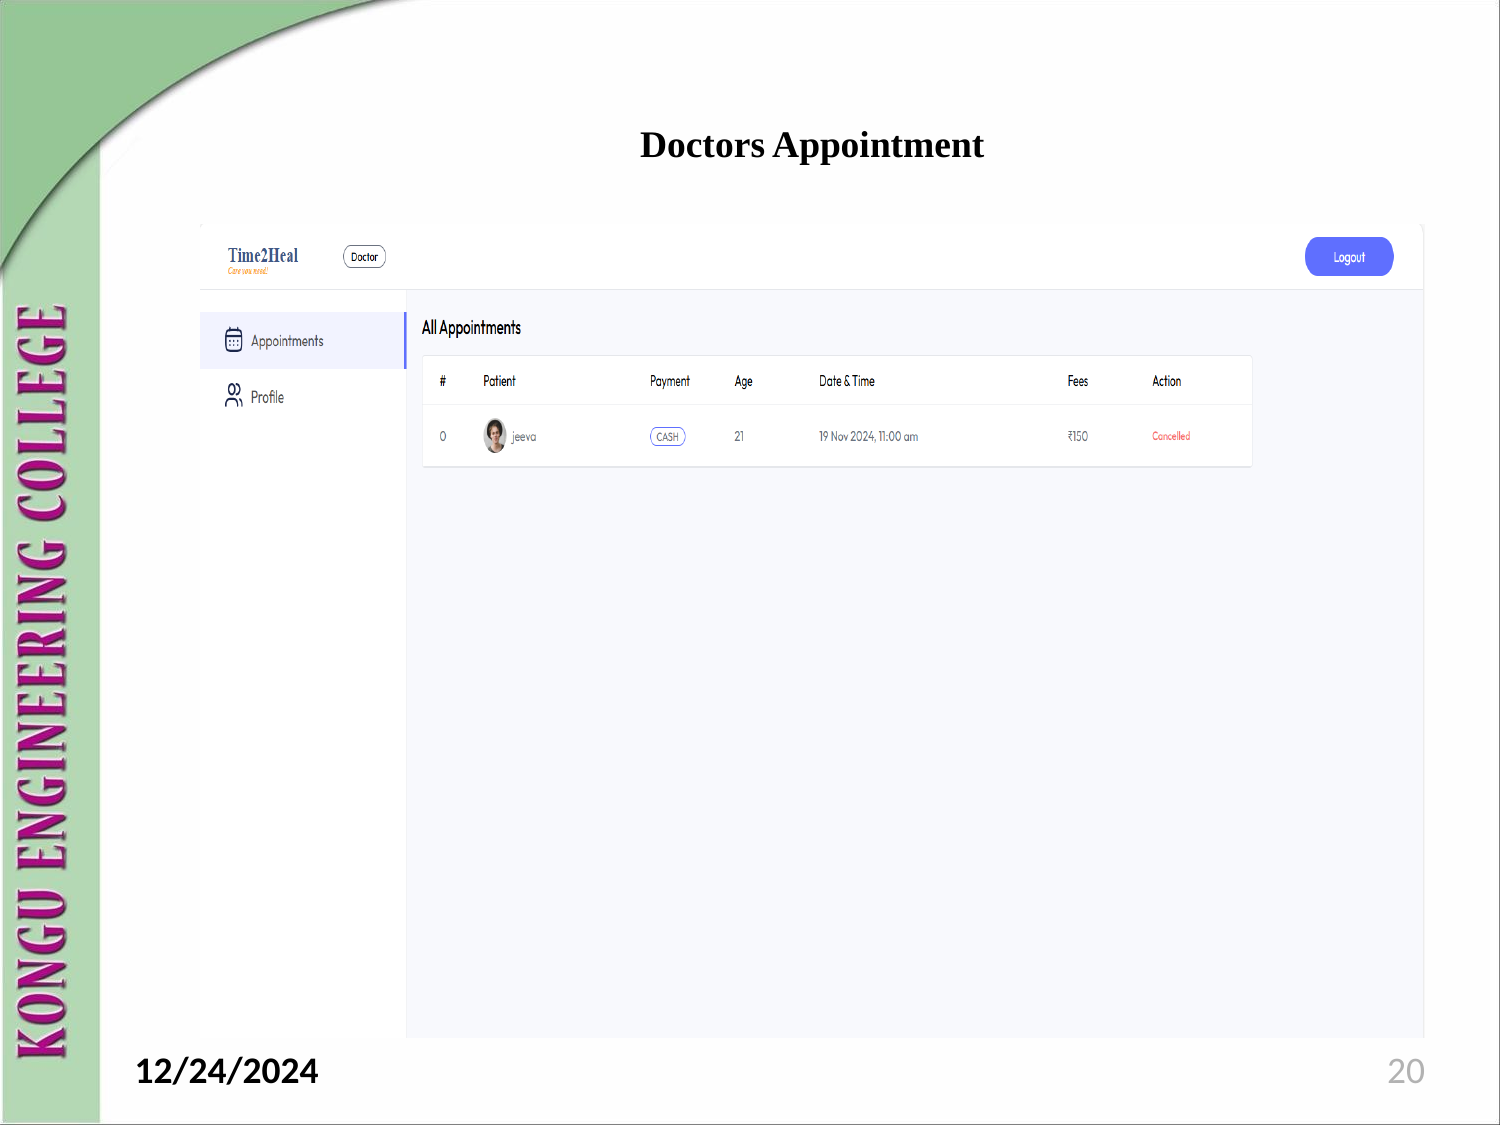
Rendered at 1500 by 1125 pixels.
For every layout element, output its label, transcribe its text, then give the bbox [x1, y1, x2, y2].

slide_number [75, 1046, 420, 1092]
picture [0, 0, 1500, 1125]
slide_number 20 [1080, 1046, 1425, 1103]
text_box Doctors Appointment [625, 112, 1000, 173]
